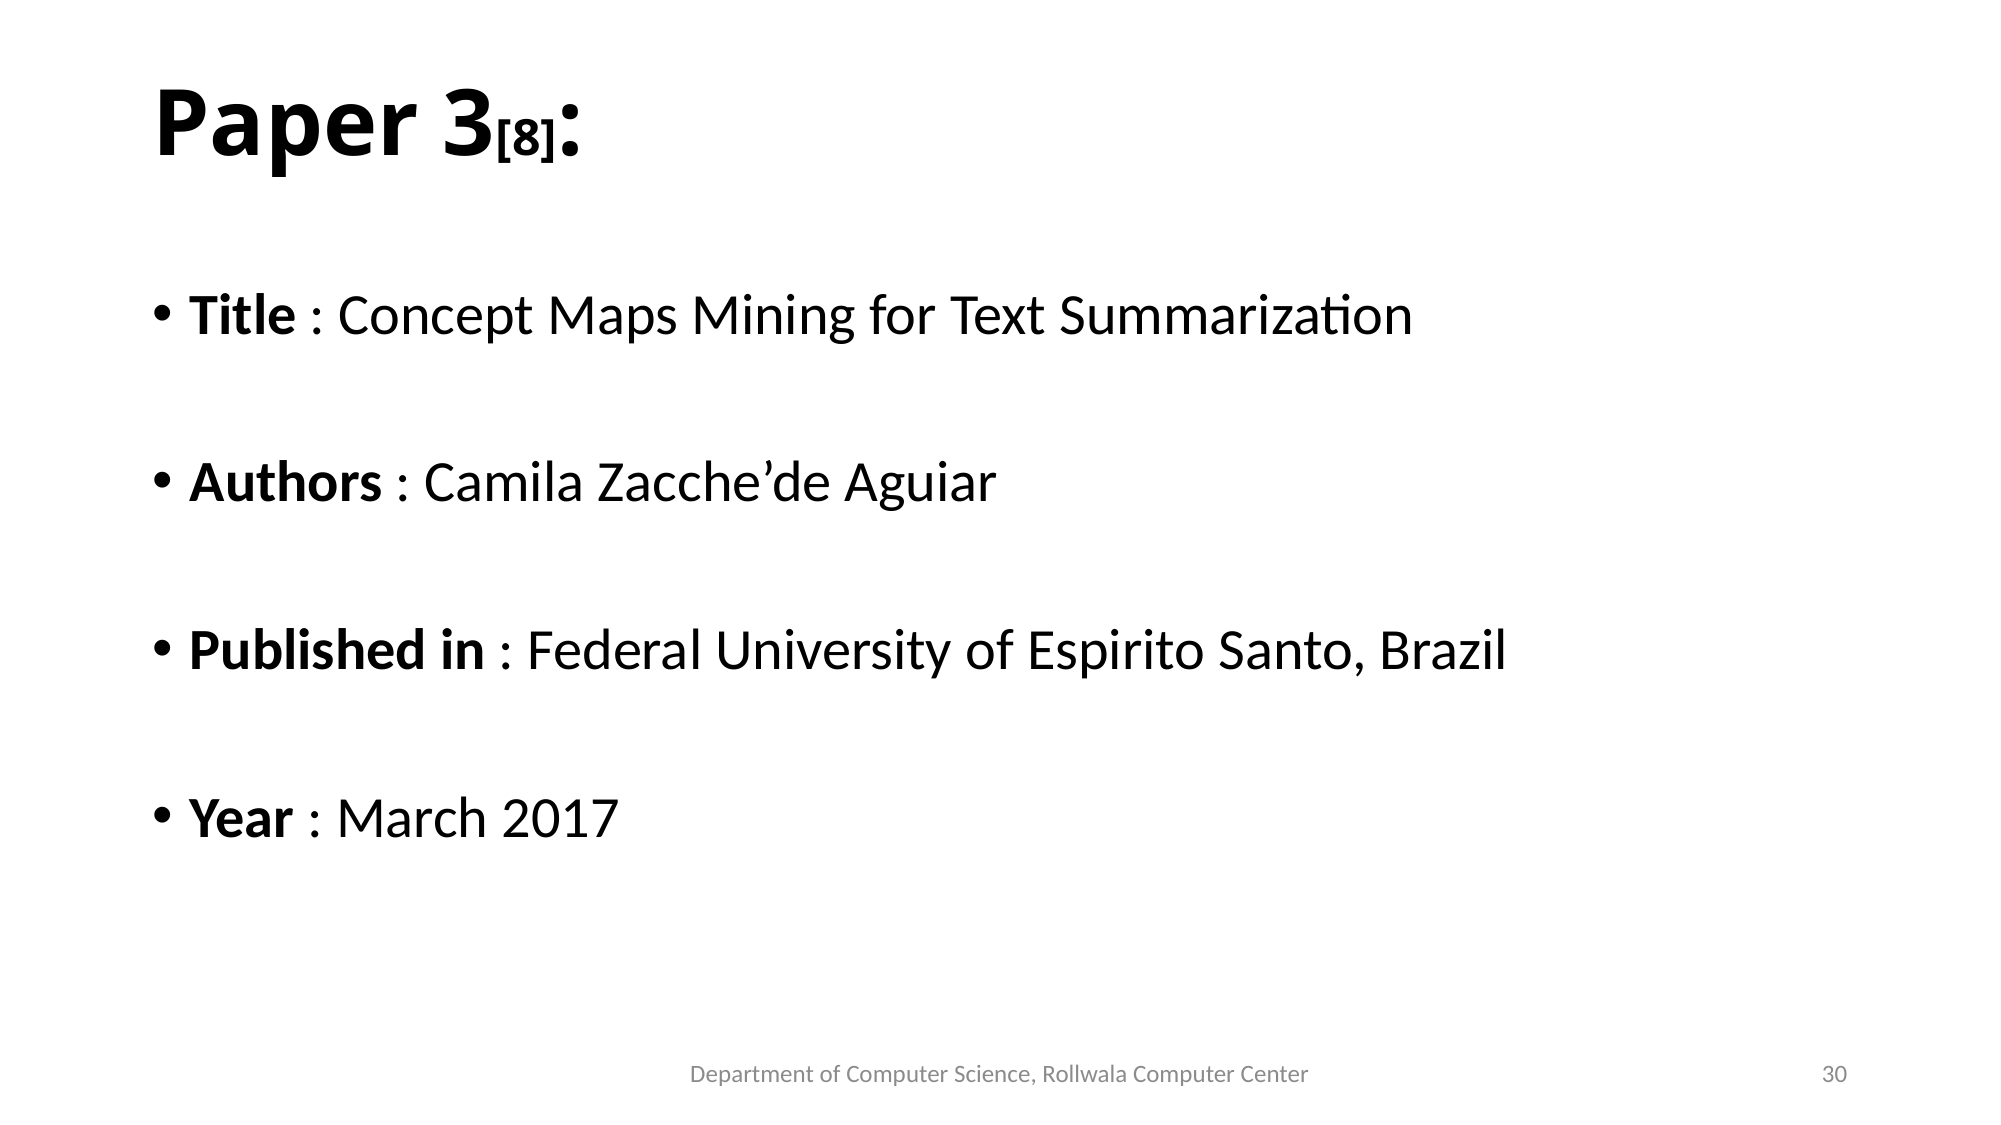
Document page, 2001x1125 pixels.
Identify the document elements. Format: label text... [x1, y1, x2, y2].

footer Department of Computer Science, Rollwala Computer Center [662, 1042, 1338, 1103]
list Title : Concept Maps Mining for Text Summarization Authors : Camila Zacche’de Aguiar Published in : Federal University of Espirito Santo, Brazil Year : March 2017 [137, 276, 1863, 1014]
title Paper 3[8]: [137, 59, 1863, 193]
slide_number 30 [1412, 1042, 1863, 1103]
